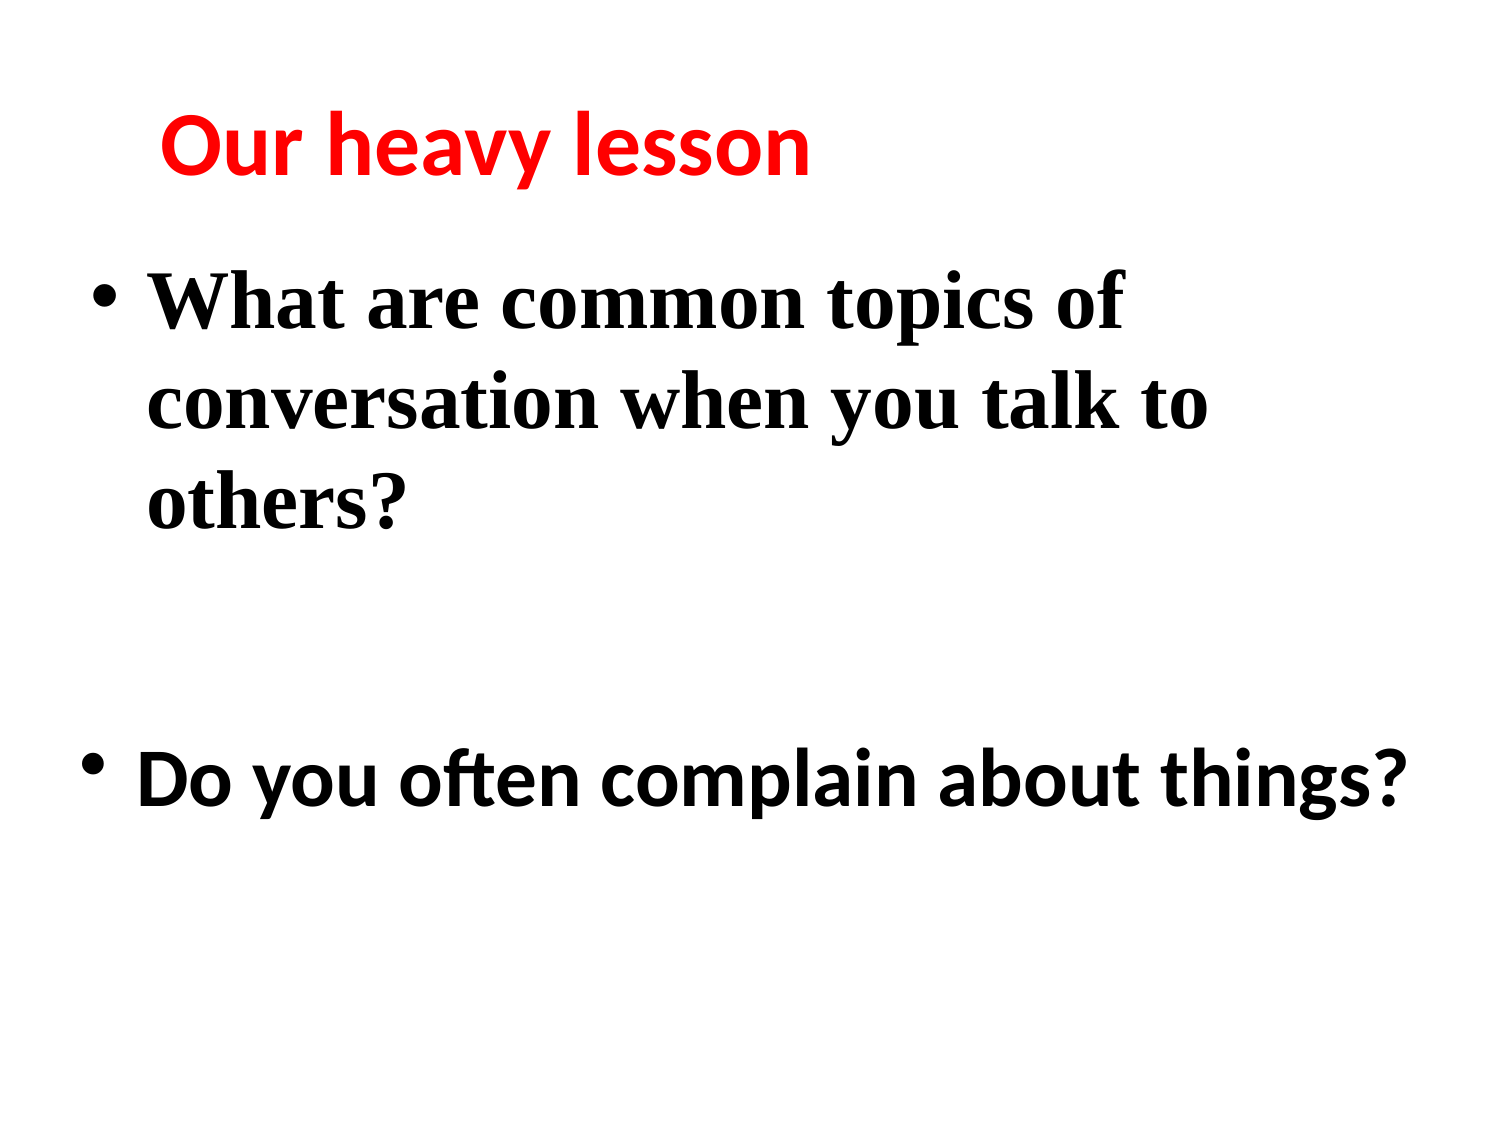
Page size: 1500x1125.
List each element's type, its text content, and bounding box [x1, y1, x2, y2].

title Our heavy lesson [125, 45, 1475, 233]
list What are common topics of conversation when you talk to others? [75, 237, 1463, 488]
text_box Do you often complain about things? [64, 716, 1465, 917]
